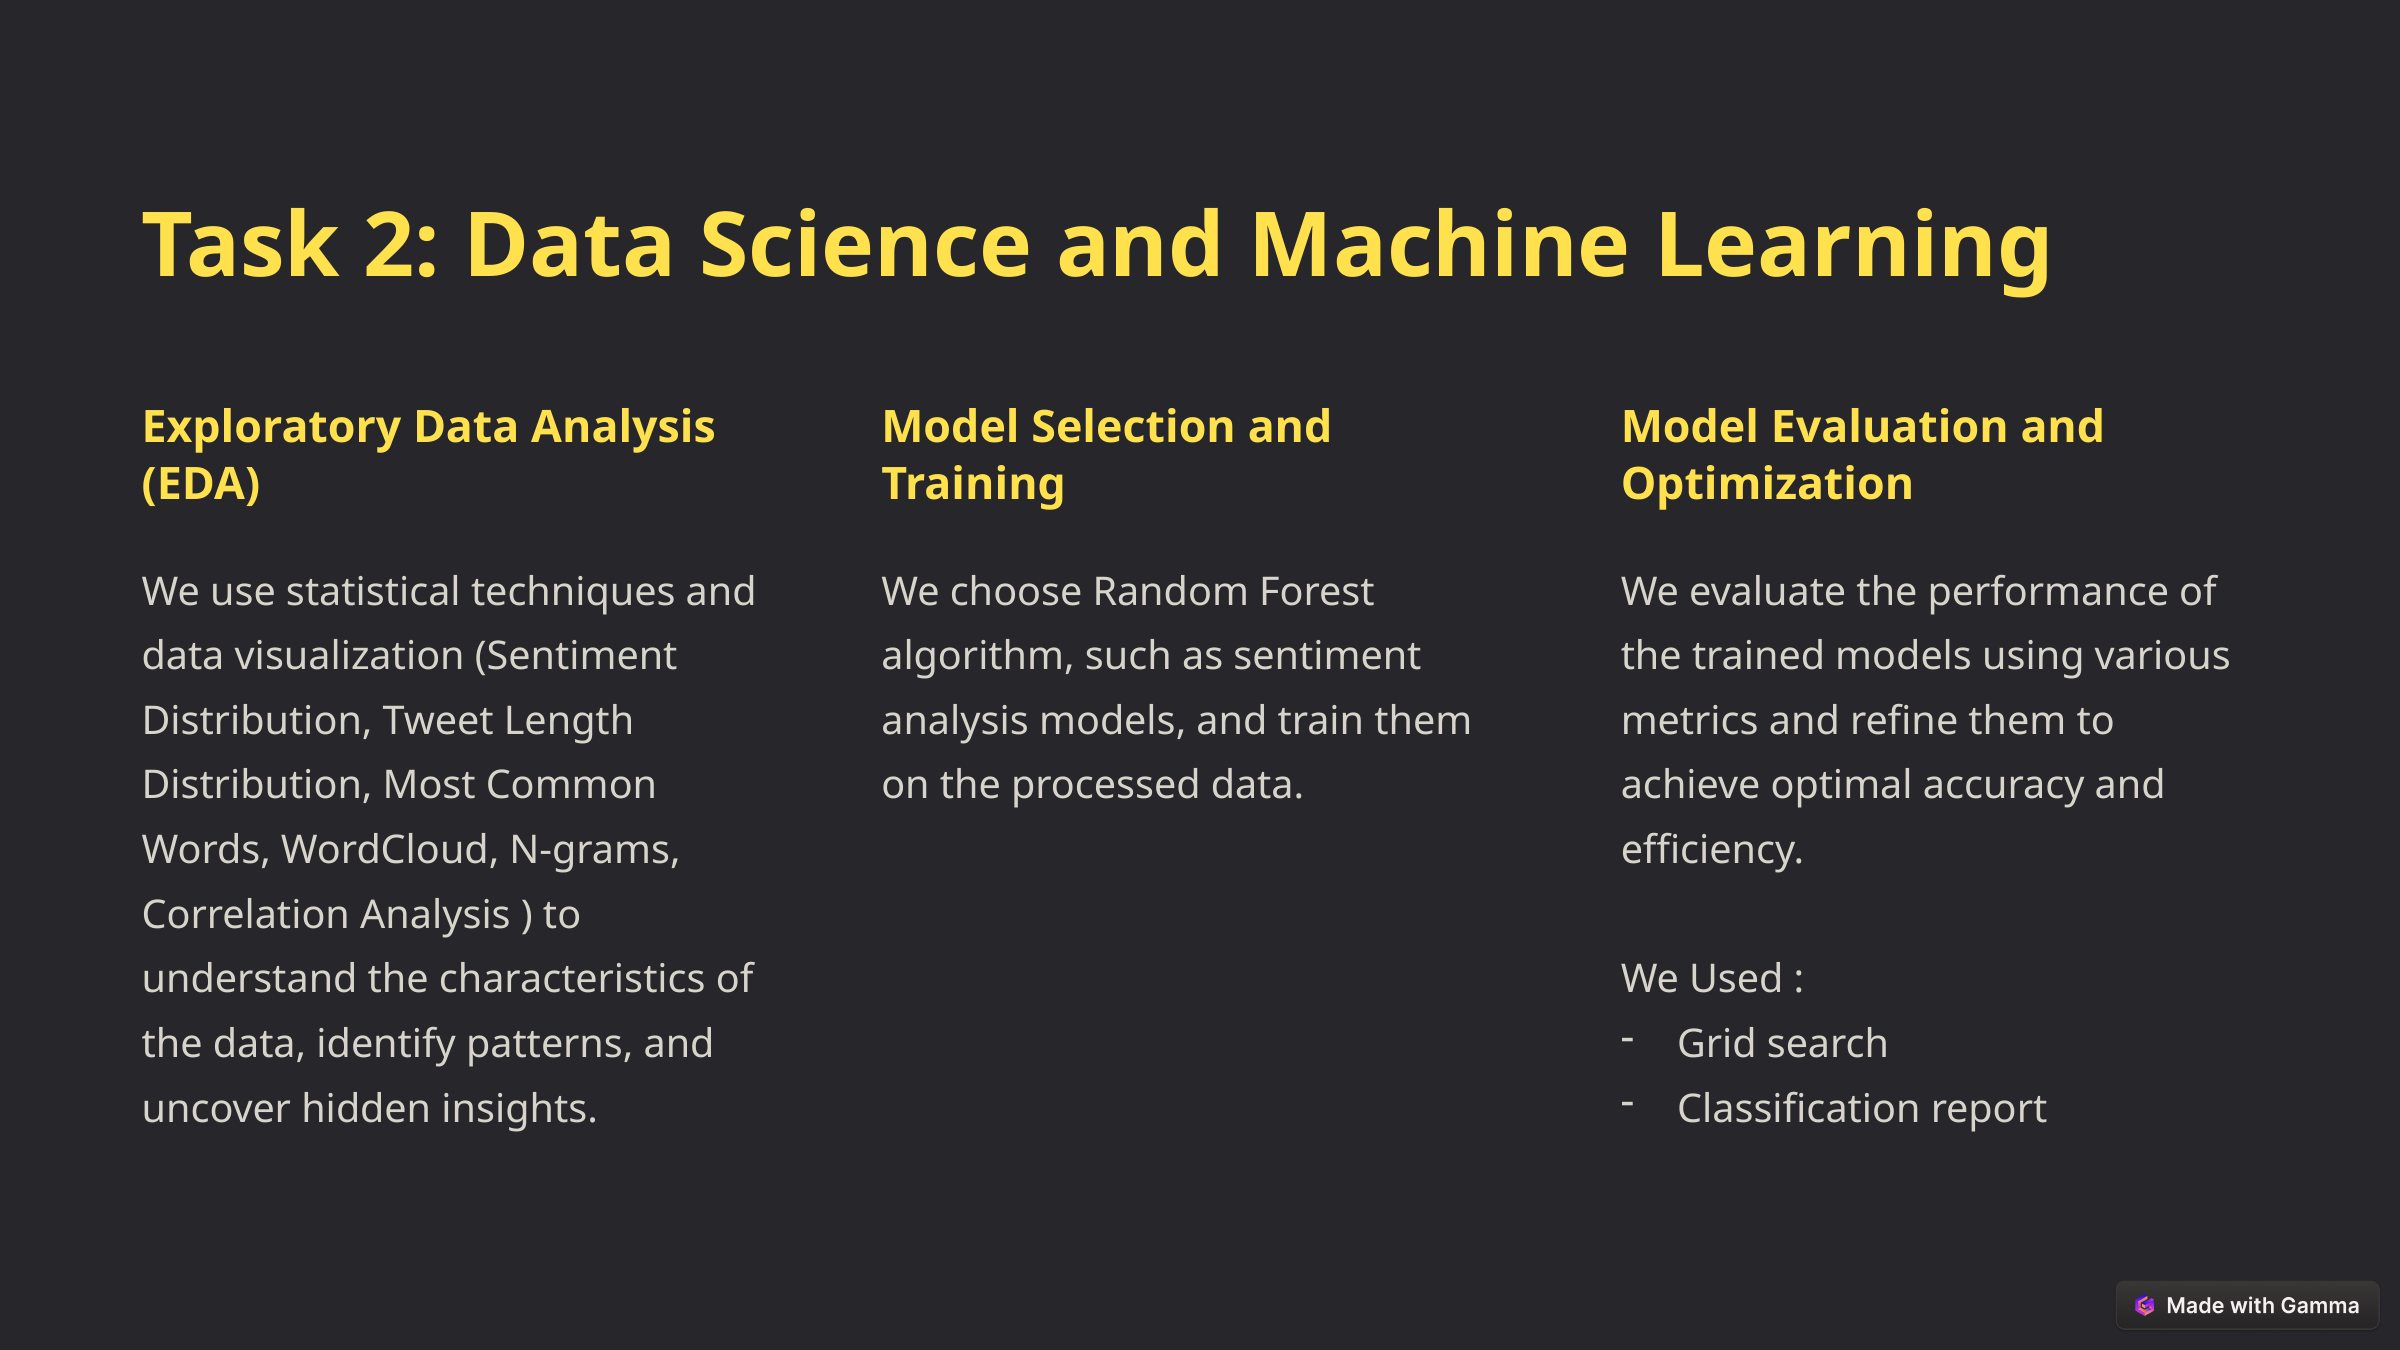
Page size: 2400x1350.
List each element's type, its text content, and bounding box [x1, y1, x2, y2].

text_box Task 2: Data Science and Machine Learning [141, 181, 2198, 295]
text_box We evaluate the performance of the trained models using various metrics and refine them to achieve optimal accuracy and efficiency. We Used : Grid search Classification report [1620, 548, 2261, 873]
text_box We choose Random Forest algorithm, such as sentiment analysis models, and train them on the processed data. [881, 548, 1521, 808]
text_box Model Selection and Training [881, 395, 1521, 508]
text_box Exploratory Data Analysis (EDA) [141, 395, 782, 508]
text_box Model Evaluation and Optimization [1620, 395, 2261, 508]
picture [2106, 1271, 2389, 1339]
text_box We use statistical techniques and data visualization (Sentiment Distribution, Tweet Length Distribution, Most Common Words, WordCloud, N-grams, Correlation Analysis ) to understand the characteristics of the data, identify patterns, and uncover hidden insights. [141, 548, 782, 1132]
